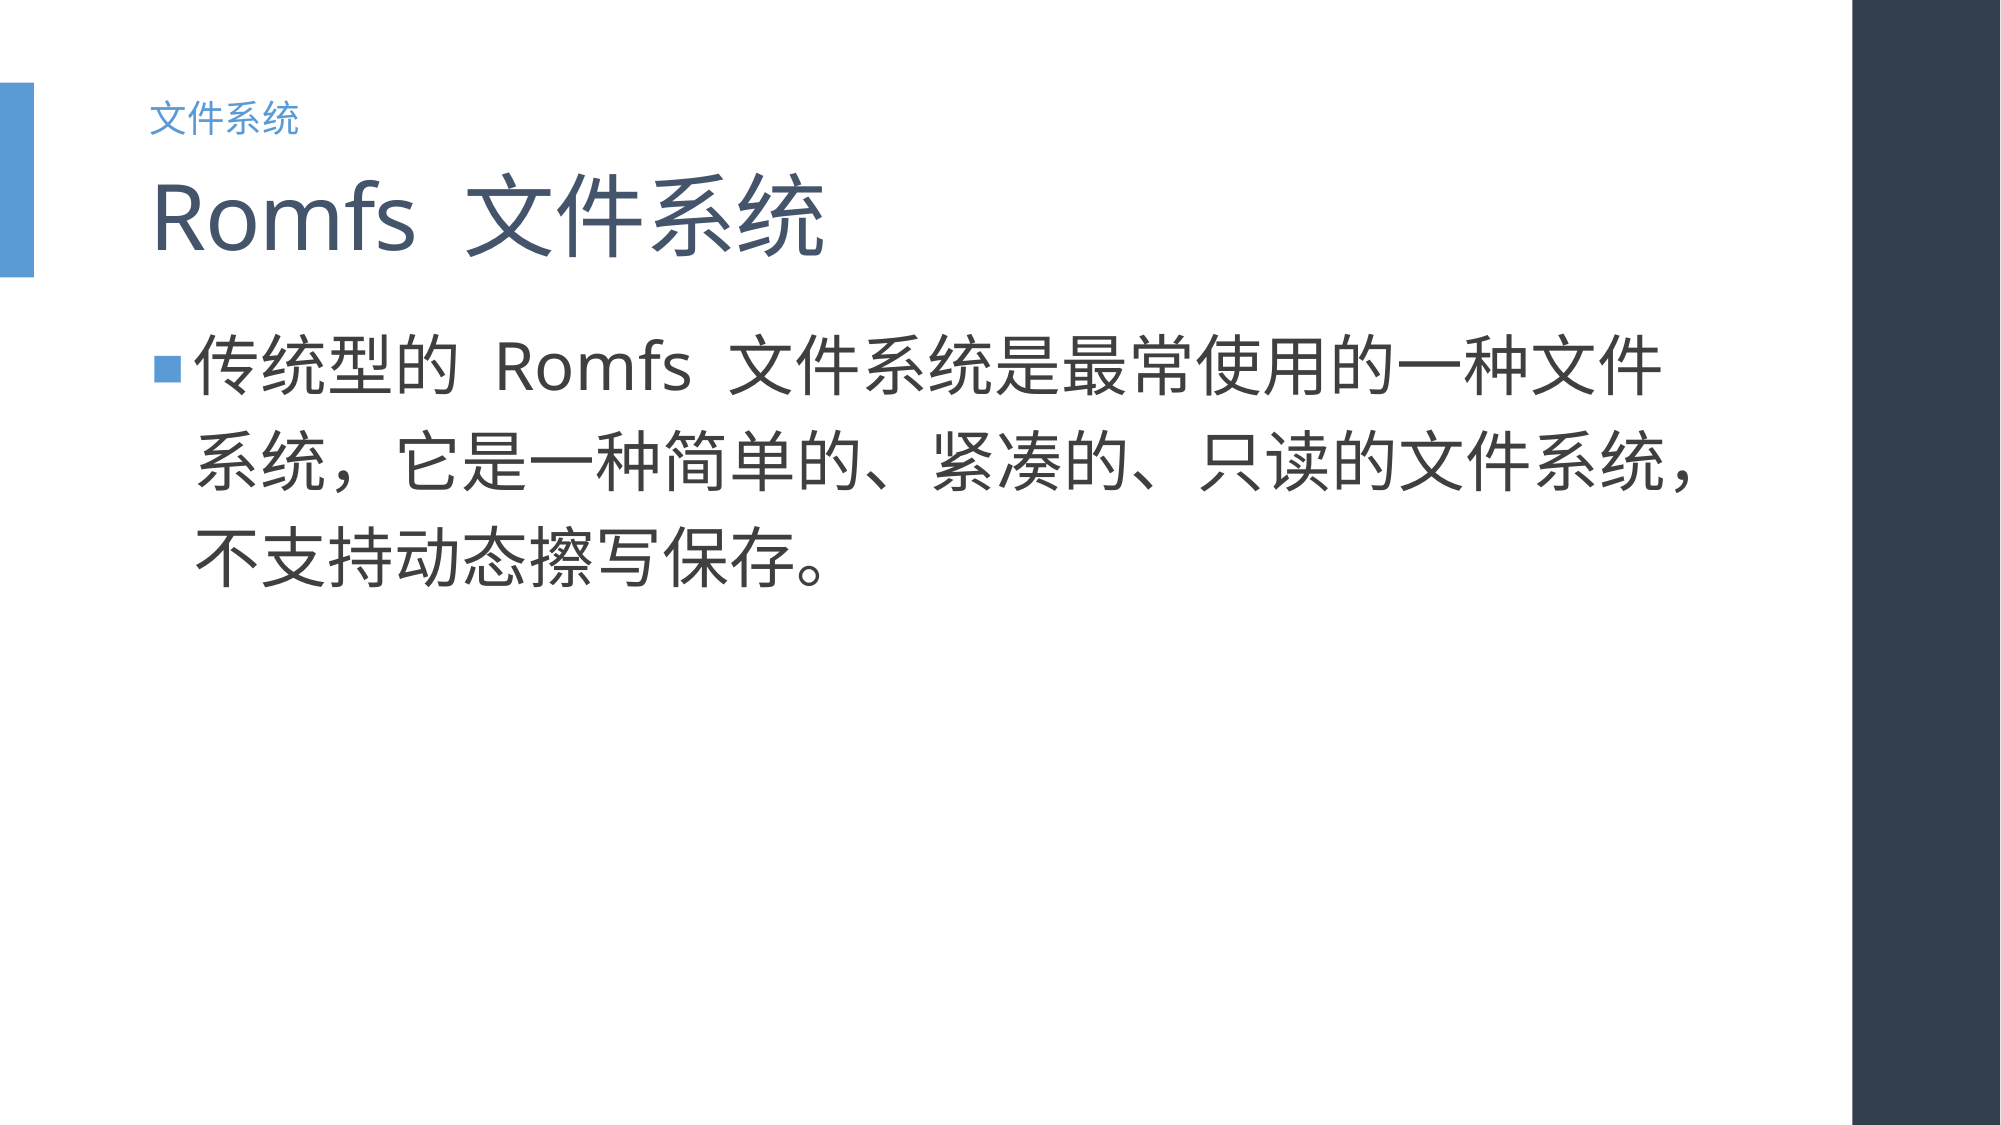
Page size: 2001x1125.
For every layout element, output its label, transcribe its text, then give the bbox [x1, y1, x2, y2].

title Romfs 文件系统 [134, 155, 1734, 278]
list 文件系统 [134, 82, 1734, 149]
list 传统型的 Romfs 文件系统是最常使用的一种文件系统，它是一种简单的、紧凑的、只读的文件系统，不支持动态擦写保存。 [134, 299, 1734, 1014]
